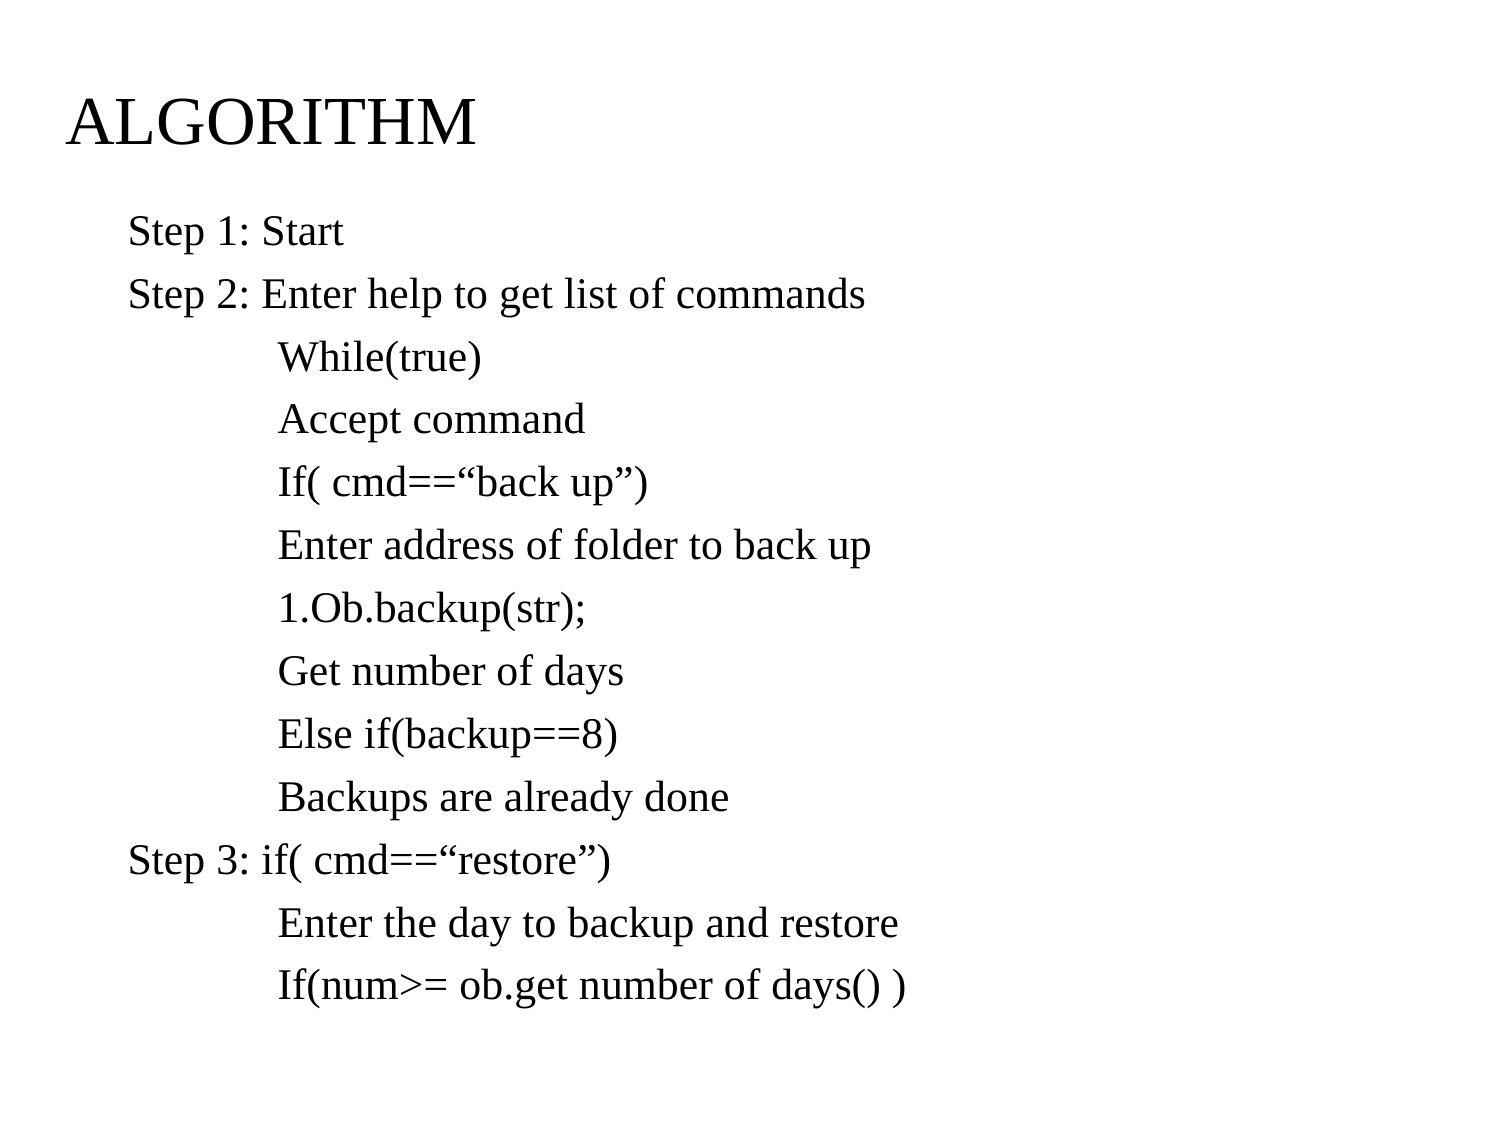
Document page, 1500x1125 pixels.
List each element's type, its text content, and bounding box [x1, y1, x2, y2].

list Step 1: Start Step 2: Enter help to get list of commands While(true) Accept command If( cmd==“back up”) Enter address of folder to back up 1.Ob.backup(str); Get number of days Else if(backup==8) Backups are already done Step 3: if( cmd==“restore”) Enter the day to backup and restore If(num>= ob.get number of days() ) [112, 200, 1407, 1038]
title ALGORITHM [50, 13, 1344, 231]
